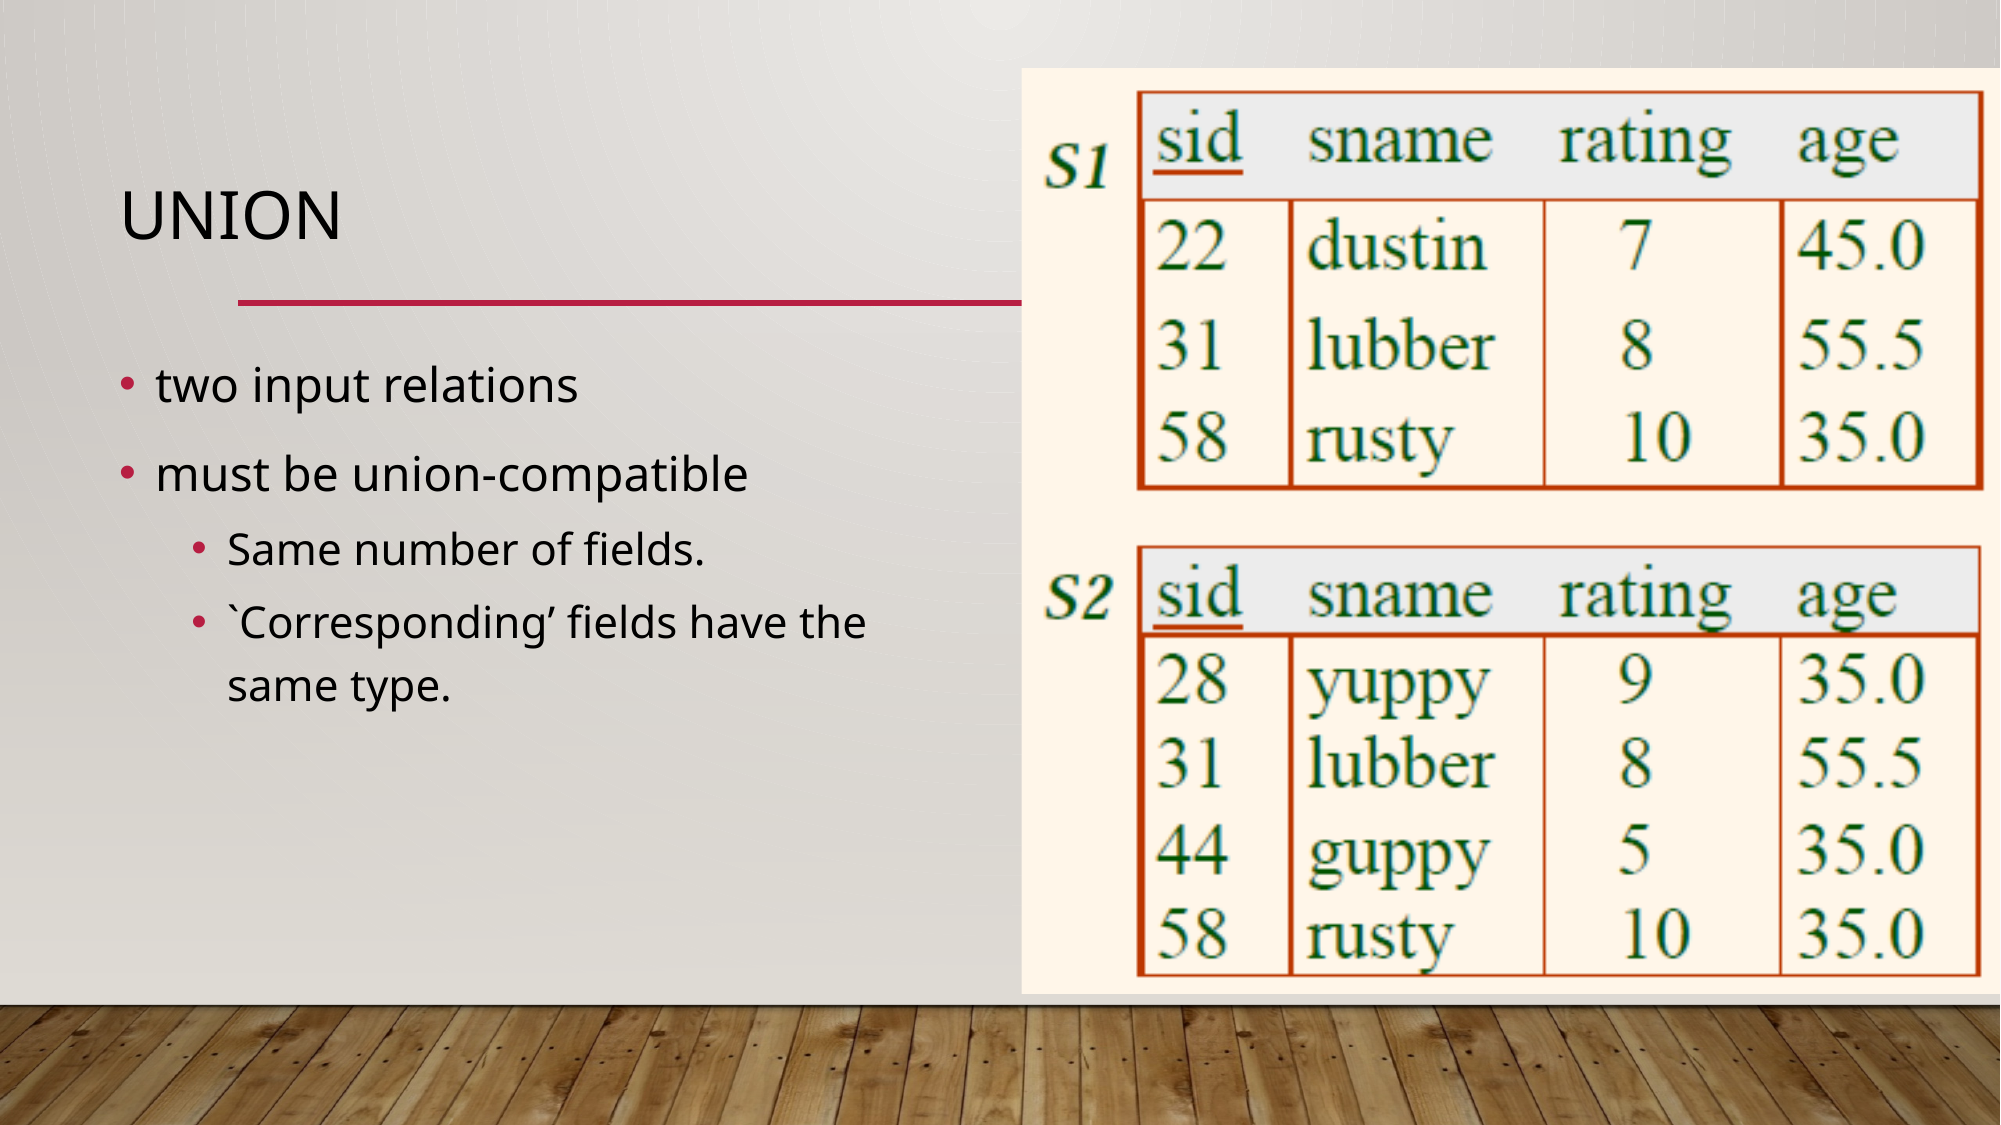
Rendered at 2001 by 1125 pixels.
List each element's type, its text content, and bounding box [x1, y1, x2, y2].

picture [0, 1005, 2000, 1125]
list two input relations must be union-compatible Same number of fields. `Corresponding’ fields have the same type. [104, 335, 975, 720]
picture [1021, 68, 2000, 994]
title Union [104, 174, 1021, 348]
